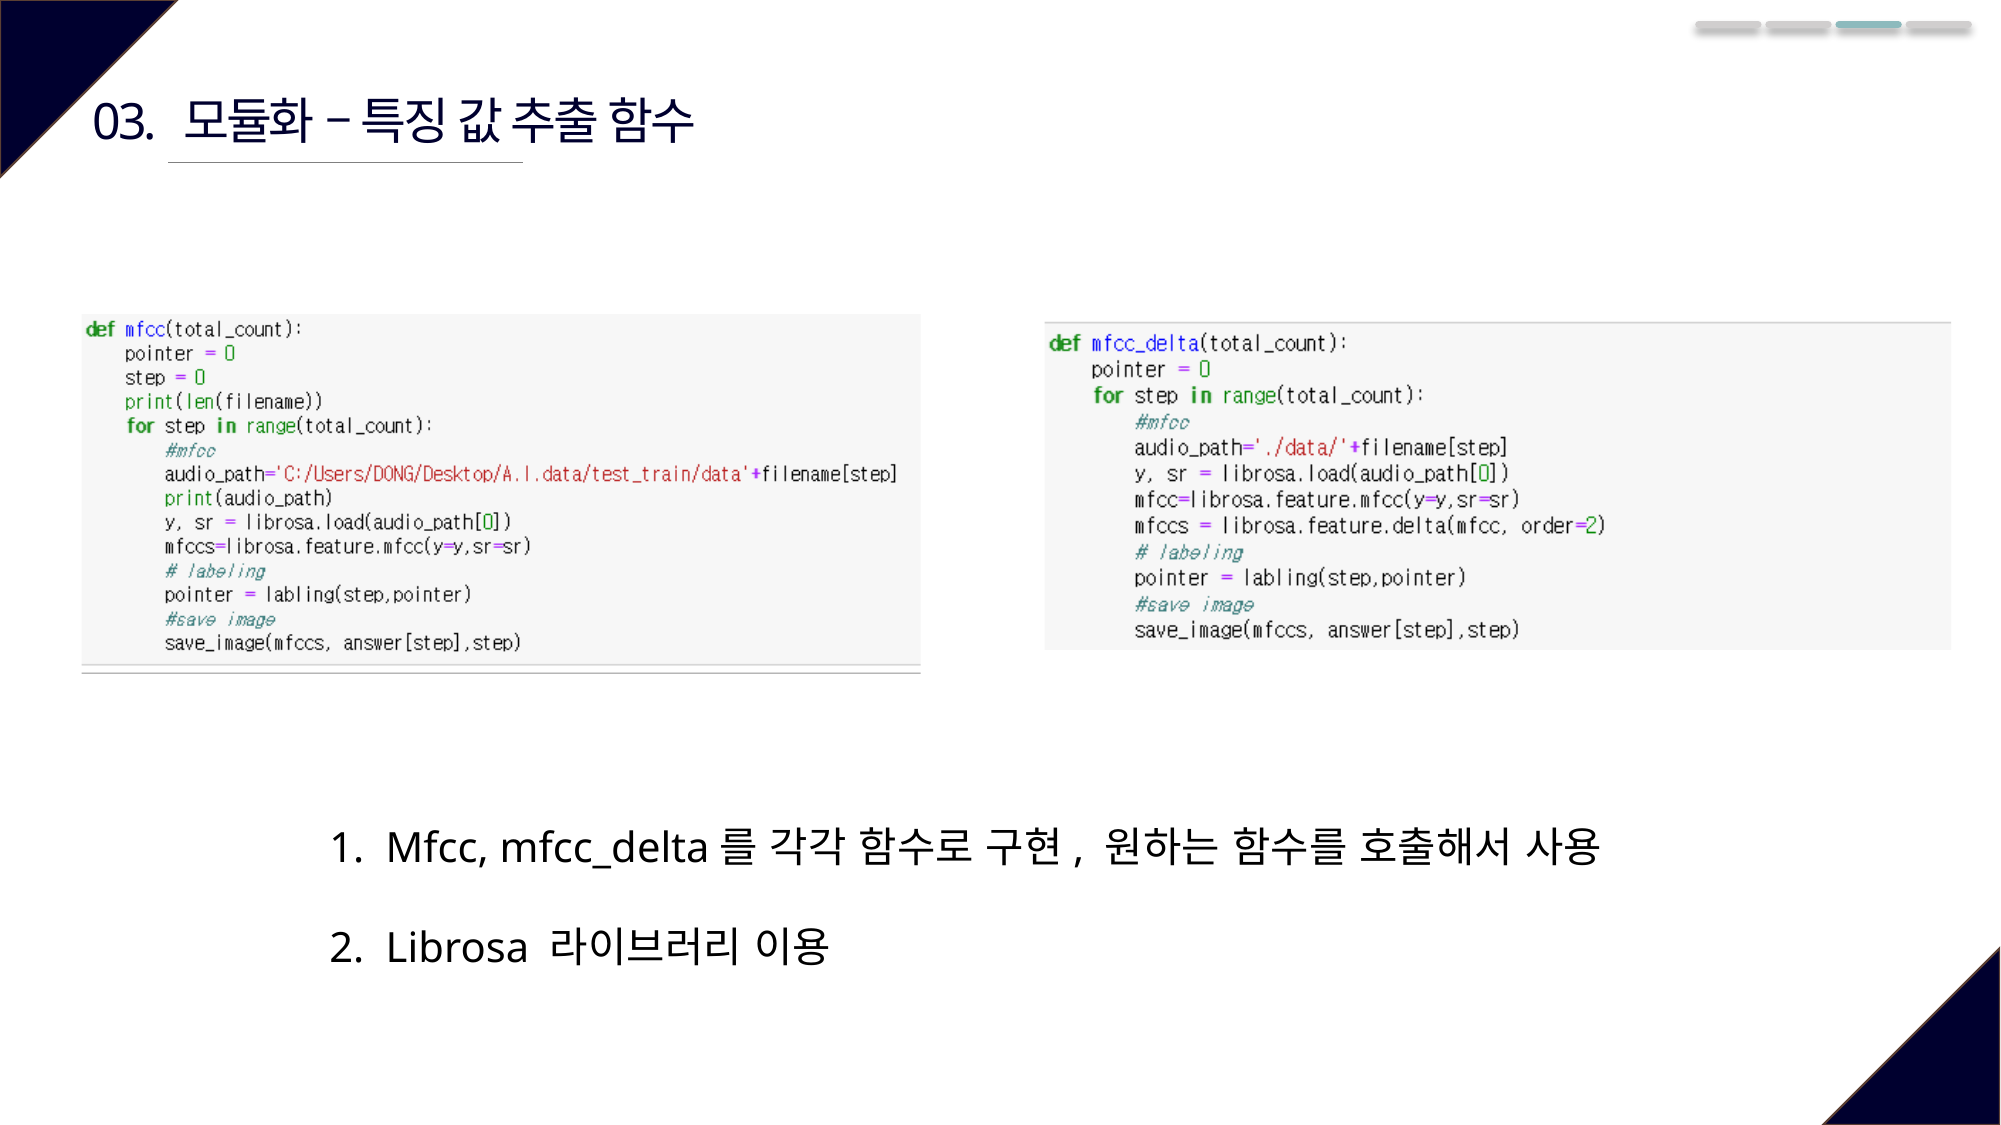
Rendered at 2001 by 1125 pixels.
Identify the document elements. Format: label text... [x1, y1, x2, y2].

text_box 03. [78, 81, 172, 157]
picture [81, 314, 921, 674]
text_box 모듈화 – 특징 값 추출 함수 [172, 81, 1158, 157]
picture [1044, 314, 1952, 650]
text_box Mfcc, mfcc_delta를 각각 함수로 구현, 원하는 함수를 호출해서 사용 Librosa 라이브러리 이용 [314, 763, 1686, 979]
